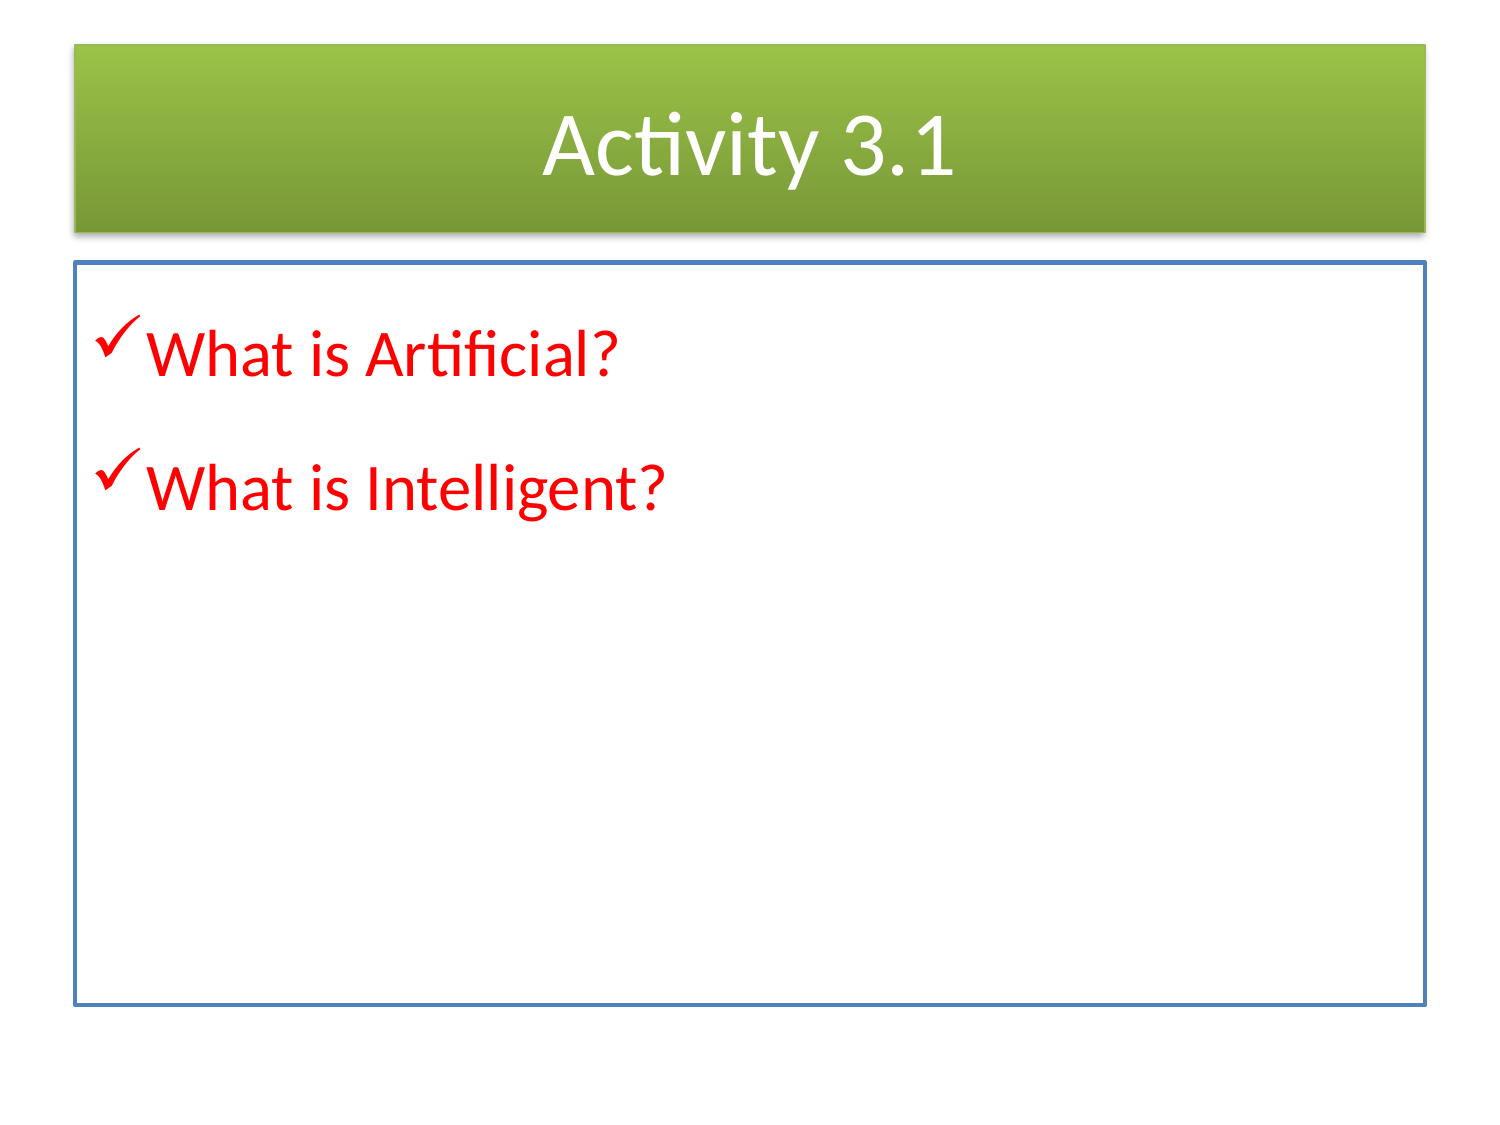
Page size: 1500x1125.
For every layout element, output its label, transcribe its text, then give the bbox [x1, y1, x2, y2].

title Activity 3.1 [74, 44, 1426, 233]
list What is Artificial? What is Intelligent? [73, 260, 1427, 1007]
